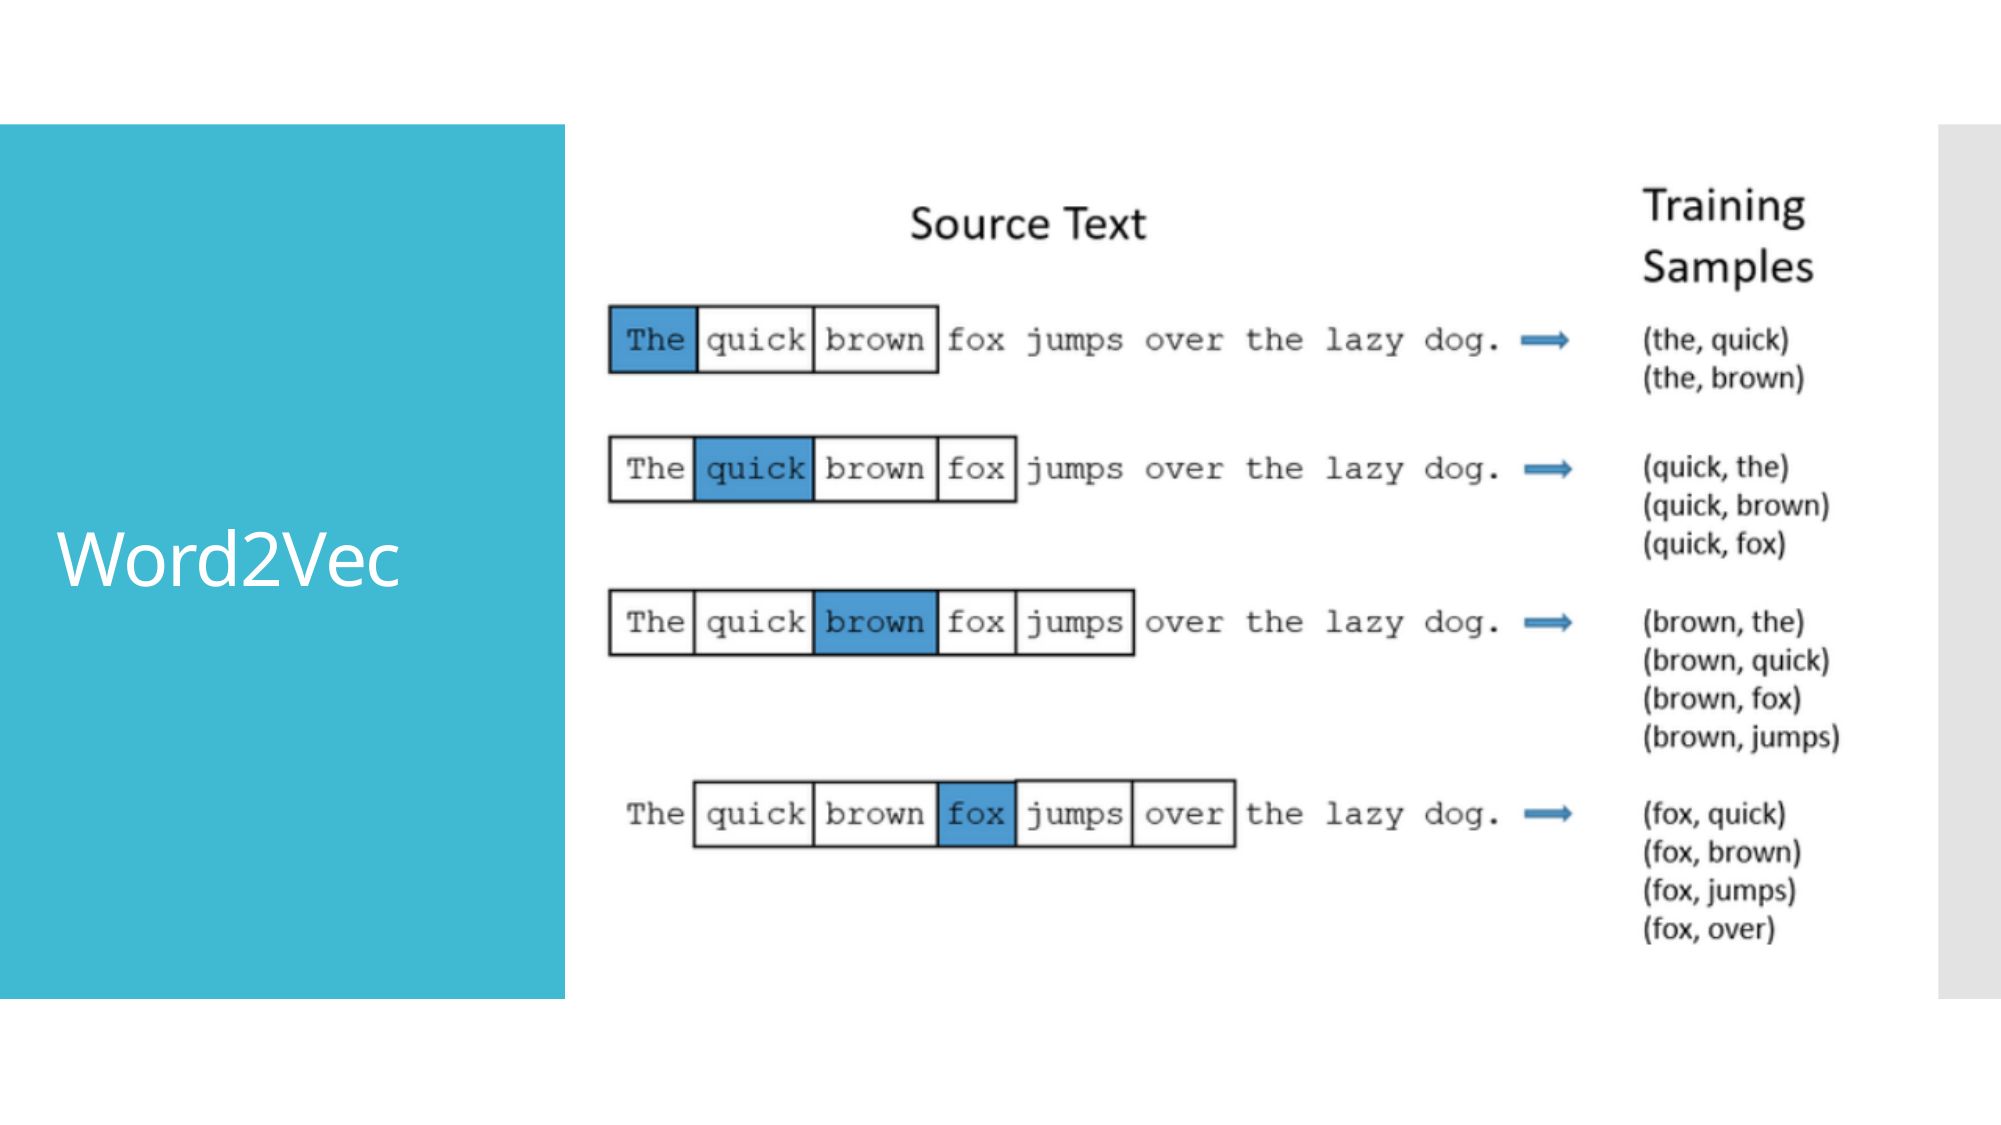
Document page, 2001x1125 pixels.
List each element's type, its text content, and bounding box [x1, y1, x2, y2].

title Word2Vec [41, 184, 525, 940]
picture [580, 141, 1889, 999]
